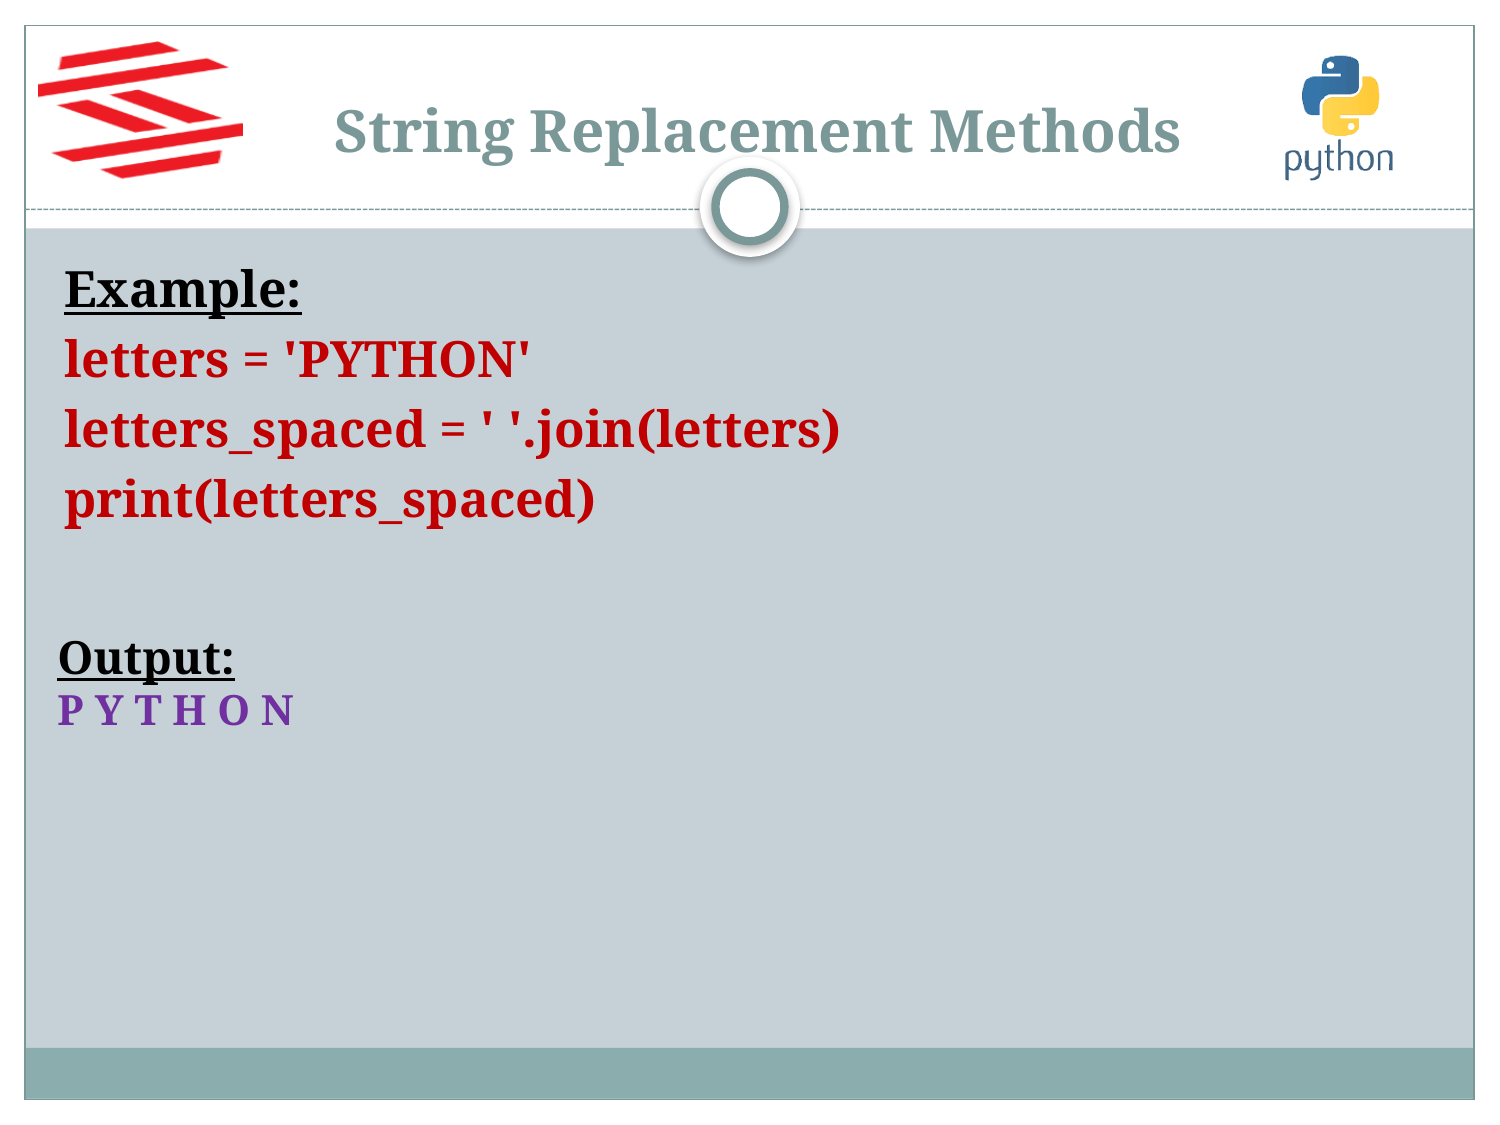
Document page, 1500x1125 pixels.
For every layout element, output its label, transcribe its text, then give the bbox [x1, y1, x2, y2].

title String Replacement Methods [248, 46, 1459, 172]
list Example: letters = 'PYTHON' letters_spaced = ' '.join(letters) print(letters_spaced) [49, 250, 1445, 1047]
picture [1206, 53, 1471, 186]
text_box Output: P Y T H O N [42, 621, 309, 741]
picture [37, 40, 243, 185]
